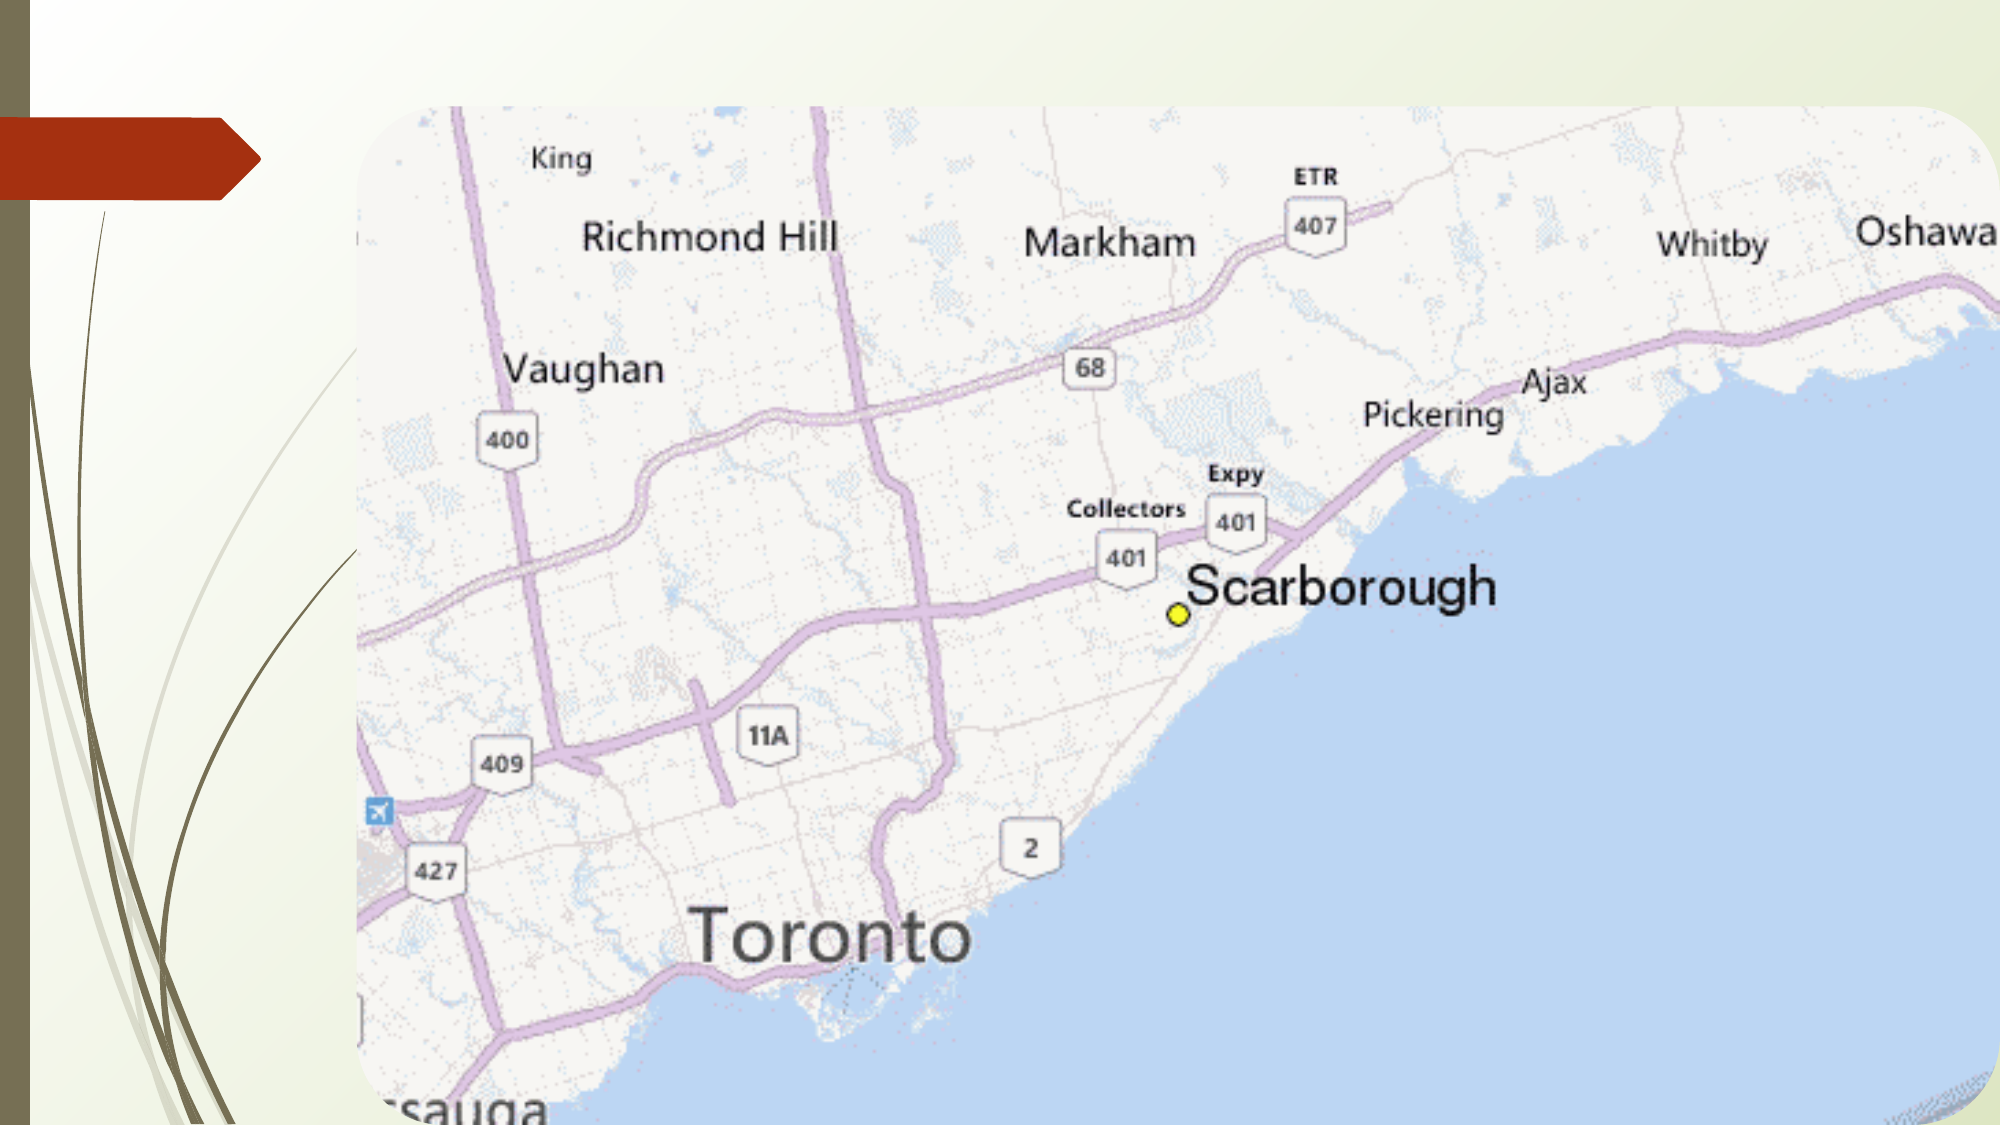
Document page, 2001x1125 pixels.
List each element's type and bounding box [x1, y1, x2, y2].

picture [356, 106, 2000, 1125]
